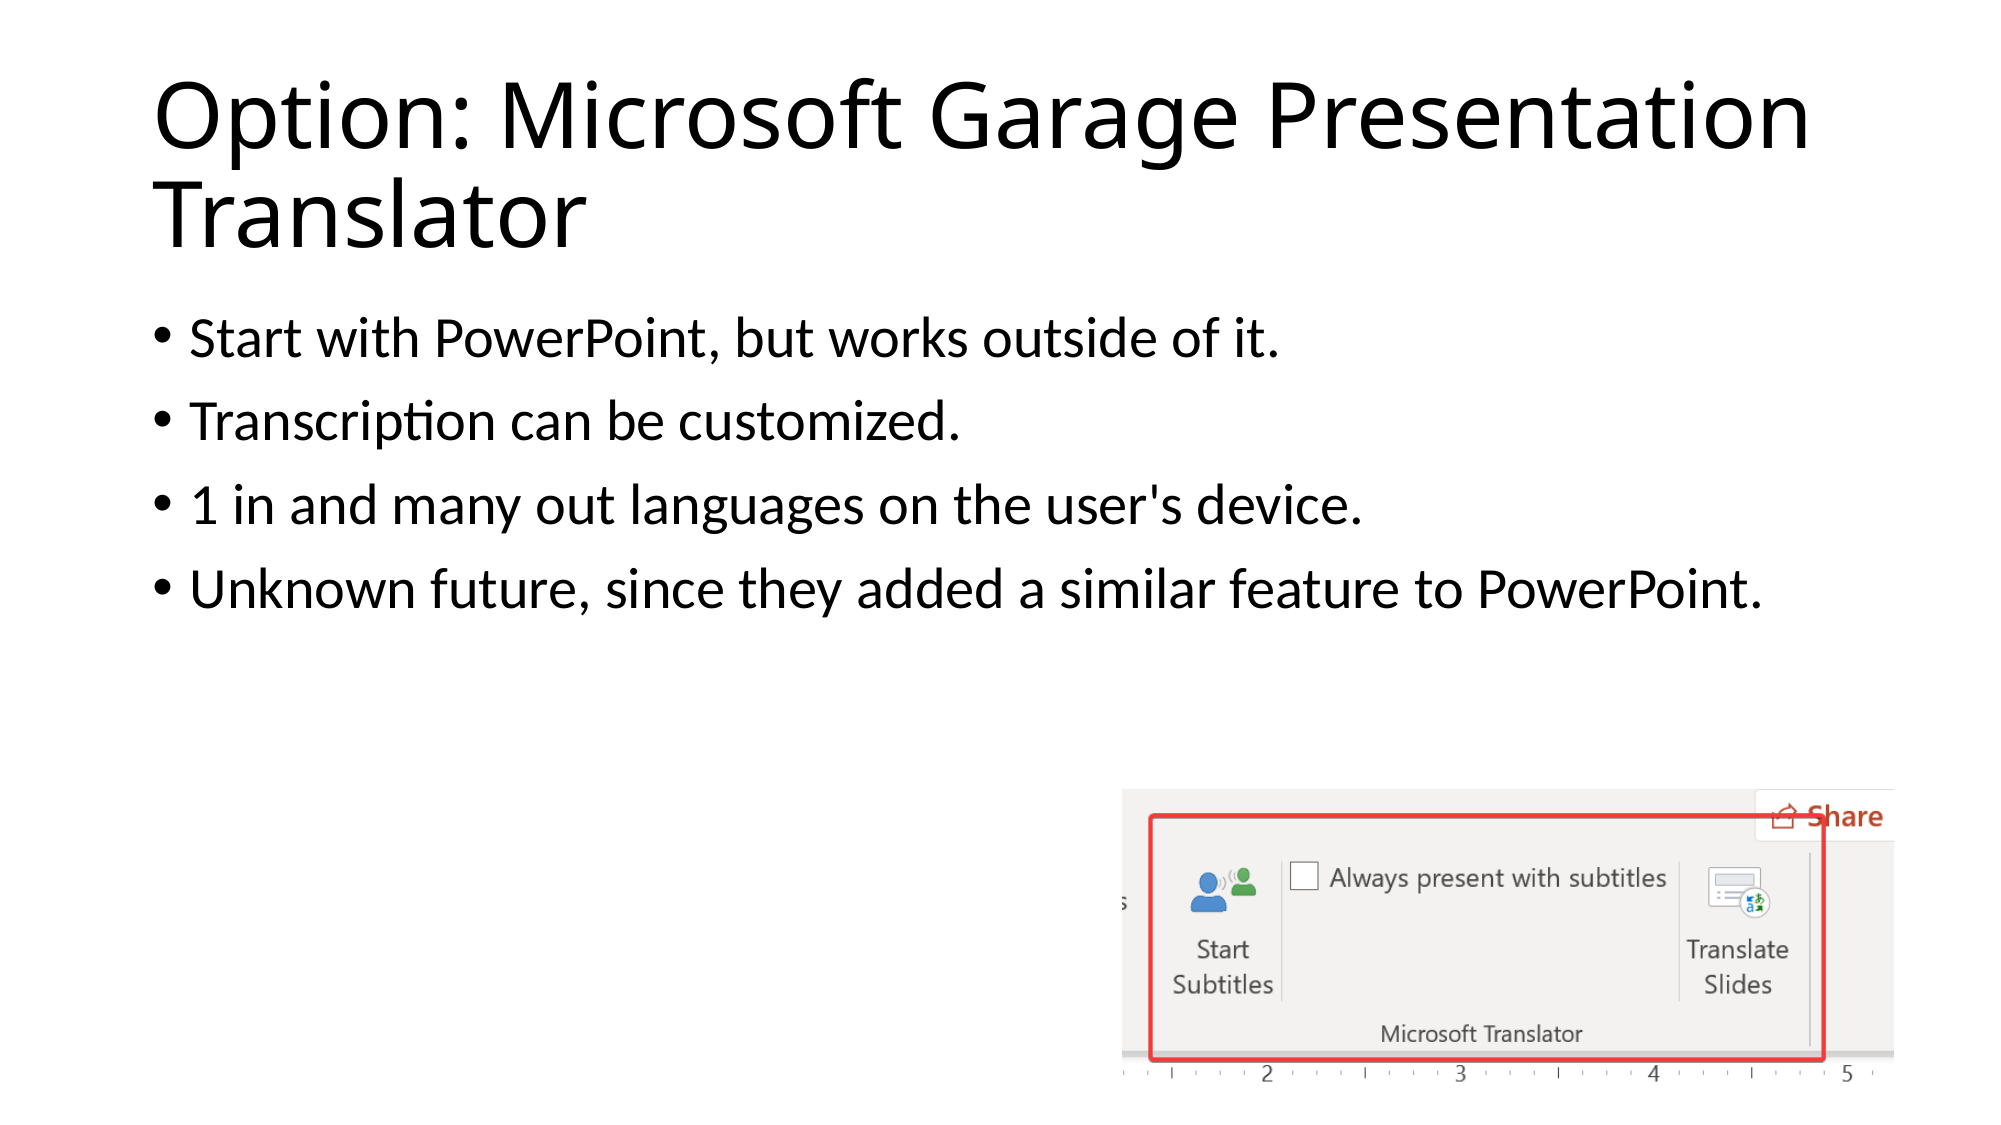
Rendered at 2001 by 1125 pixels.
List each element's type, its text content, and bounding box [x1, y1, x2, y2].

title Option: Microsoft Garage Presentation Translator [137, 59, 1863, 278]
list Start with PowerPoint, but works outside of it. Transcription can be customized. 1 in and many out languages on the user's device. Unknown future, since they added a similar feature to PowerPoint. [137, 299, 1863, 1014]
picture [1122, 789, 1894, 1086]
